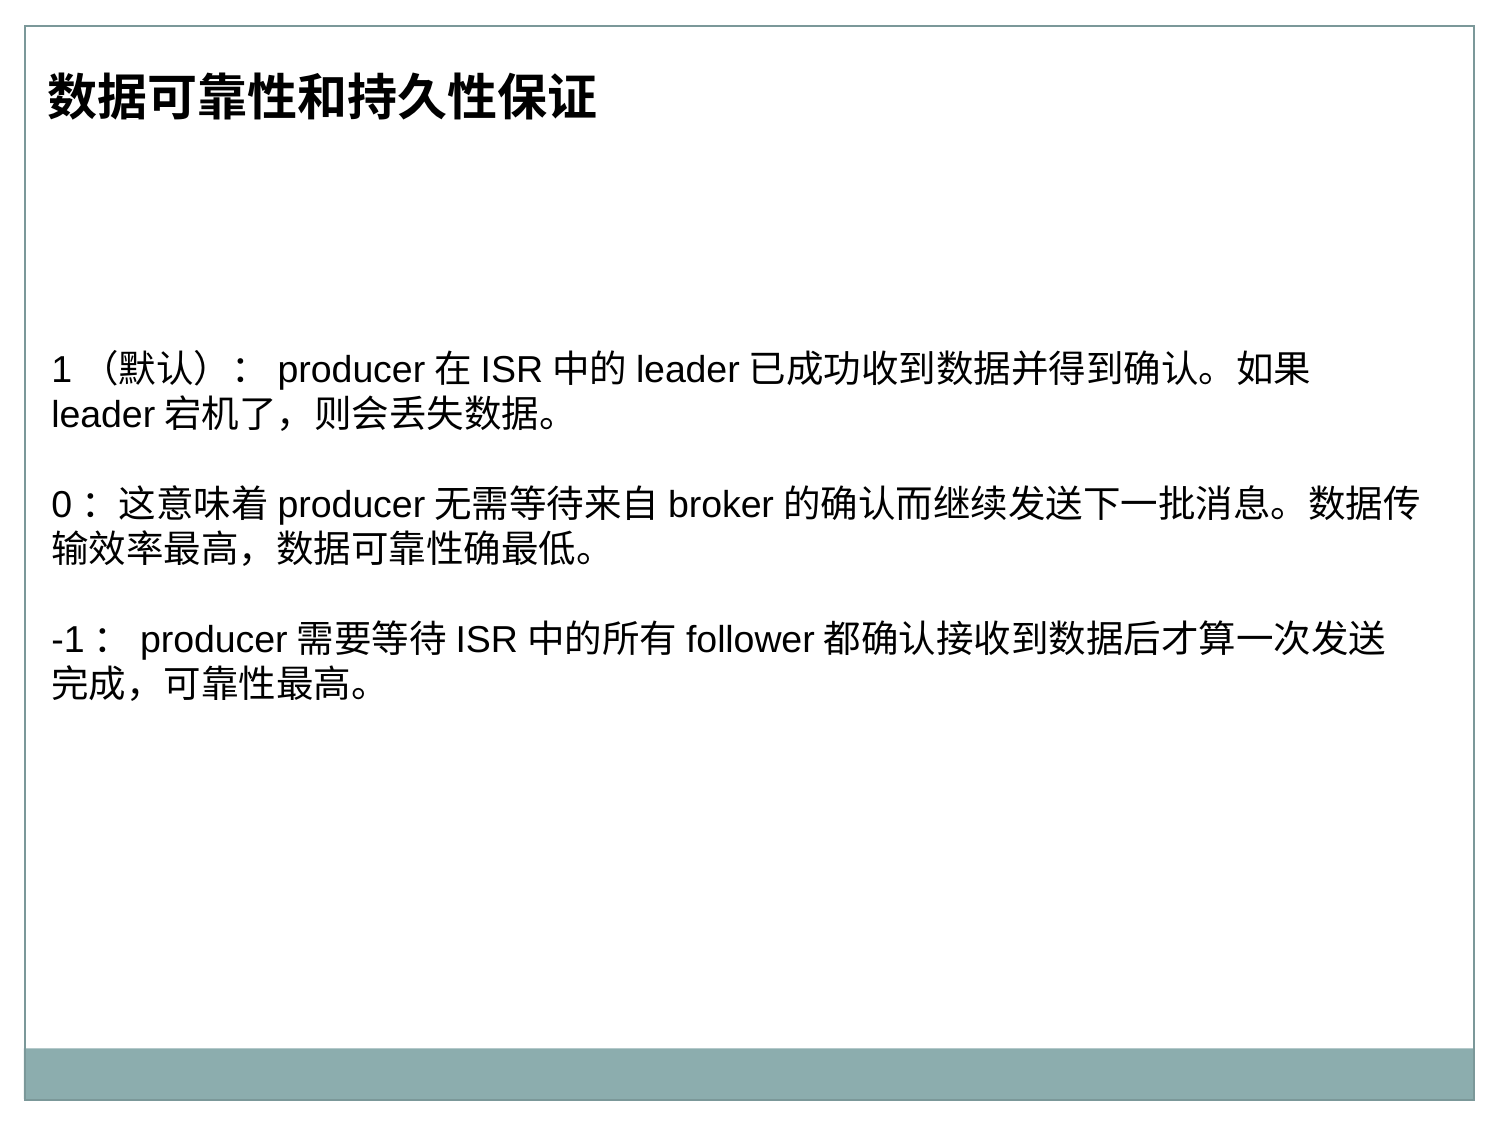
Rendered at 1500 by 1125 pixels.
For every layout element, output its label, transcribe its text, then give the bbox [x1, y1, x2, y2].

text_box 数据可靠性和持久性保证 [32, 58, 901, 134]
text_box 1（默认）：producer在ISR中的leader已成功收到数据并得到确认。如果leader宕机了，则会丢失数据。 0：这意味着producer无需等待来自broker的确认而继续发送下一批消息。数据传输效率最高，数据可靠性确最低。 -1：producer需要等待ISR中的所有follower都确认接收到数据后才算一次发送完成，可靠性最高。 [36, 337, 1438, 713]
